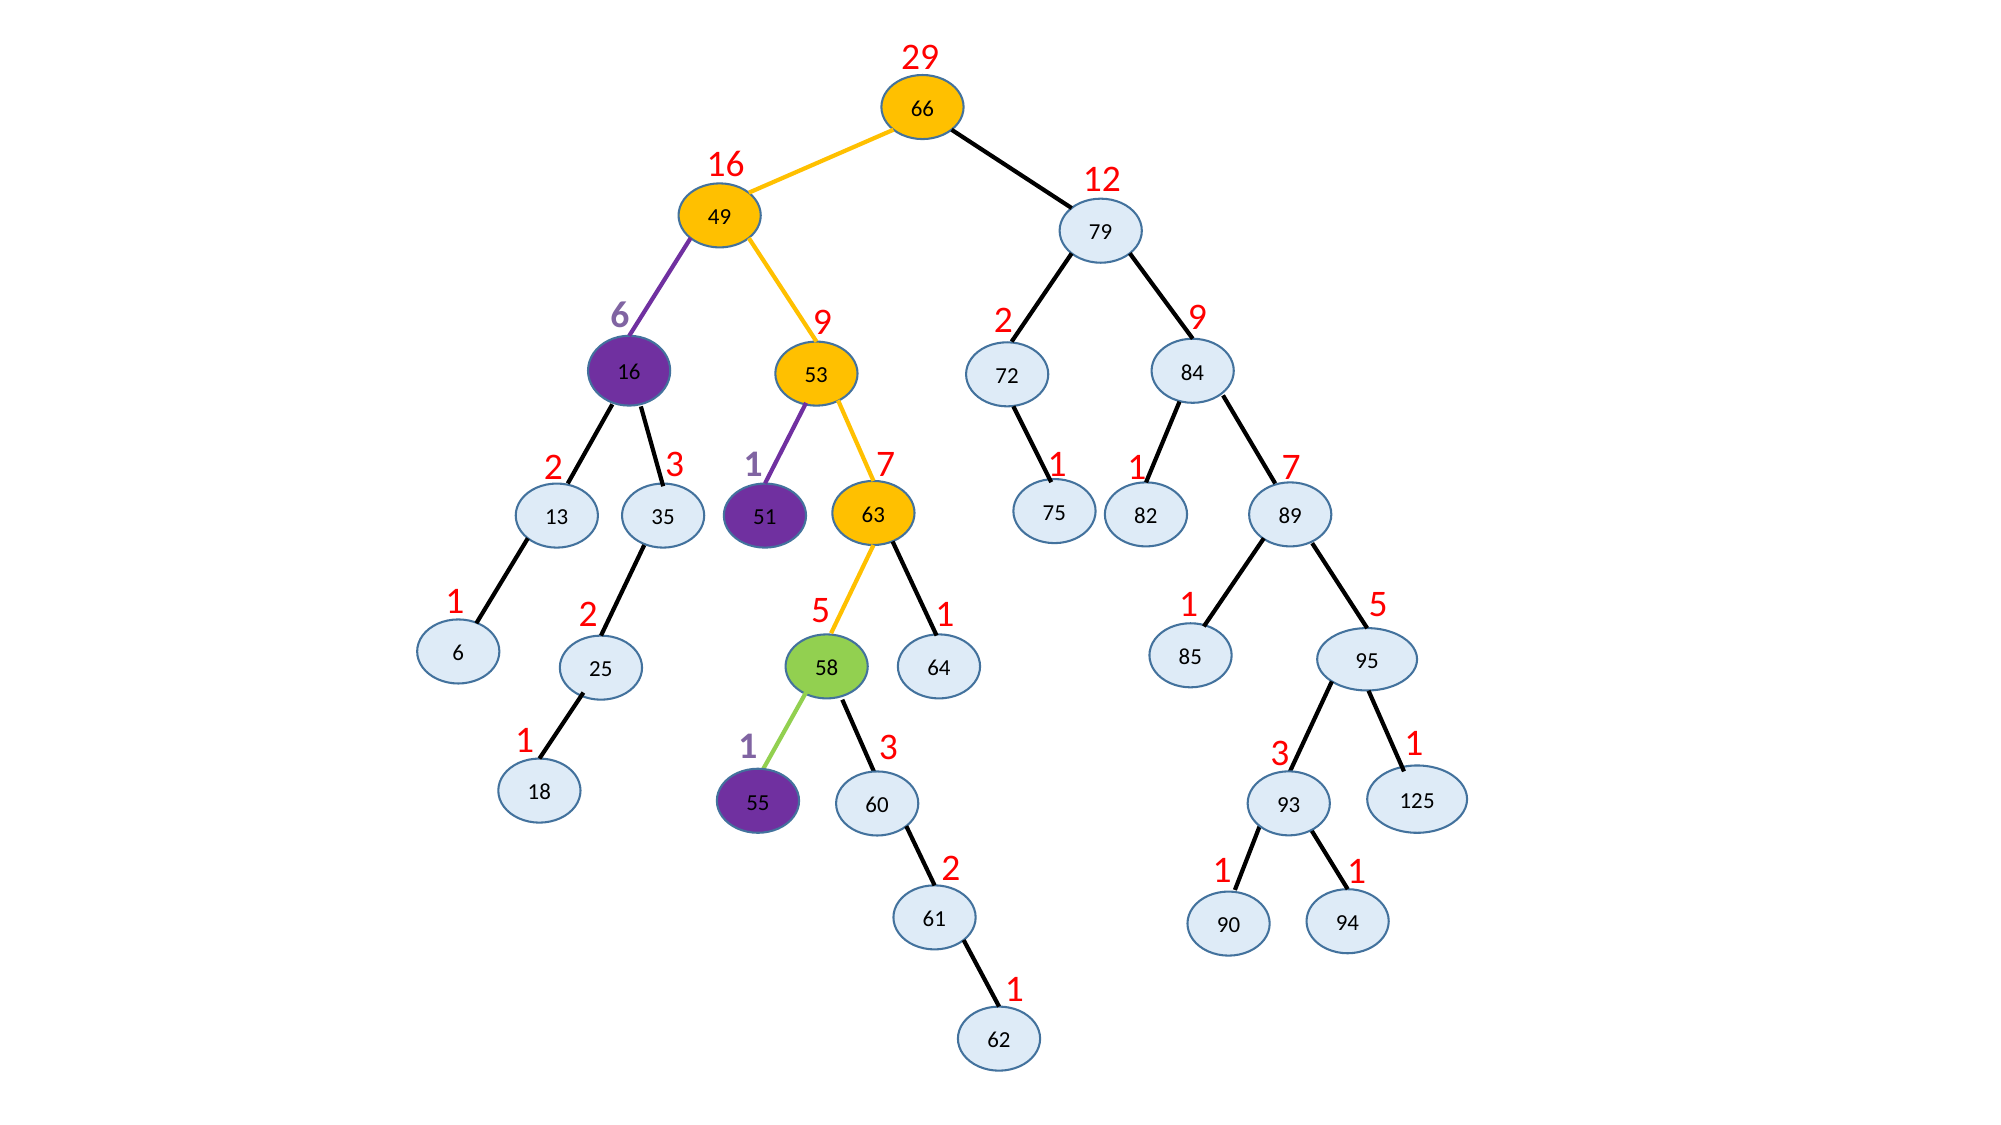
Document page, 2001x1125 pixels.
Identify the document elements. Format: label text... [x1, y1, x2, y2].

text_box 1 [1197, 837, 1249, 898]
text_box 29 [886, 25, 958, 85]
text_box 62 [957, 1007, 1041, 1071]
text_box 3 [864, 714, 915, 775]
text_box 1 [992, 957, 1020, 1017]
text_box 93 [1247, 774, 1330, 836]
text_box 72 [966, 347, 1049, 407]
text_box 58 [785, 638, 868, 699]
text_box 84 [1151, 342, 1234, 403]
text_box 1 [1389, 710, 1440, 771]
text_box 75 [1013, 484, 1096, 544]
text_box 90 [1187, 895, 1270, 956]
text_box 85 [1149, 629, 1232, 688]
text_box 12 [1068, 146, 1140, 206]
text_box 1 [500, 707, 551, 768]
text_box 51 [723, 485, 807, 548]
text_box 16 [691, 132, 763, 192]
text_box 61 [893, 886, 976, 950]
text_box 2 [926, 835, 977, 896]
text_box 25 [559, 637, 643, 700]
text_box 6 [595, 282, 646, 342]
text_box 1 [1112, 434, 1163, 495]
text_box 49 [678, 192, 761, 248]
text_box 82 [1104, 485, 1188, 547]
text_box 63 [832, 482, 915, 545]
text_box 1 [1032, 431, 1084, 491]
text_box 53 [775, 345, 858, 406]
text_box 7 [861, 431, 912, 491]
text_box 3 [650, 431, 701, 491]
text_box 7 [1266, 435, 1317, 495]
text_box 79 [1059, 206, 1142, 263]
text_box 95 [1317, 629, 1418, 691]
text_box 2 [979, 288, 1030, 348]
text_box 94 [1306, 891, 1389, 954]
text_box 6 [417, 624, 500, 684]
text_box 66 [881, 85, 964, 140]
text_box 64 [897, 638, 981, 699]
text_box 1 [1164, 571, 1215, 632]
text_box 1 [723, 713, 774, 774]
text_box 13 [515, 489, 598, 548]
text_box 55 [716, 771, 800, 833]
text_box 89 [1249, 488, 1332, 547]
text_box 2 [529, 435, 580, 495]
text_box 60 [836, 773, 919, 836]
text_box 1 [430, 568, 481, 629]
text_box 5 [796, 577, 847, 638]
text_box 3 [1255, 720, 1306, 781]
text_box 1 [728, 431, 779, 491]
text_box 16 [588, 338, 671, 406]
text_box 9 [798, 289, 849, 350]
text_box 18 [498, 759, 581, 823]
text_box 9 [1173, 285, 1224, 345]
text_box 1 [920, 582, 971, 642]
text_box 5 [1353, 571, 1404, 632]
text_box 125 [1367, 769, 1468, 833]
text_box 1 [1332, 838, 1383, 898]
text_box 2 [563, 582, 615, 642]
text_box 35 [622, 485, 705, 548]
